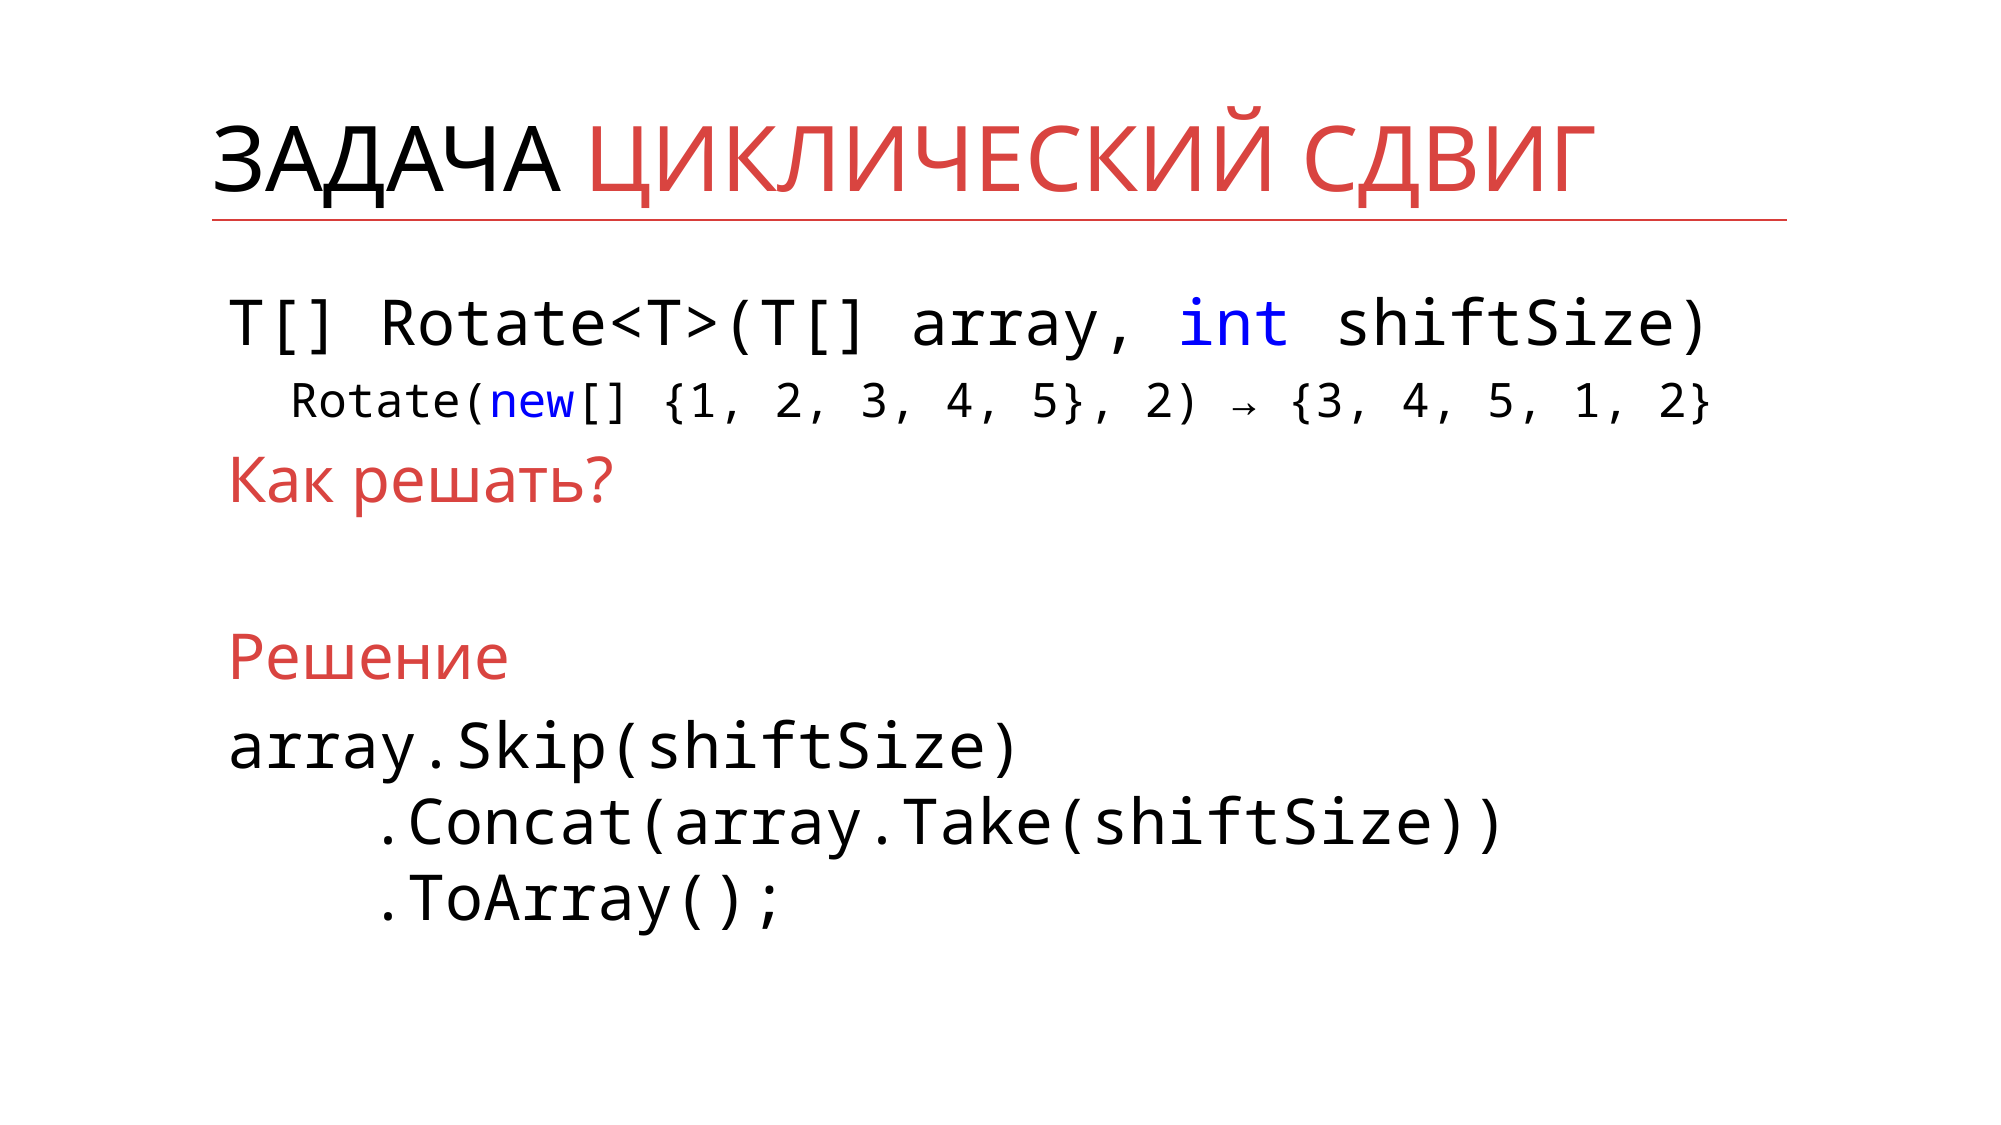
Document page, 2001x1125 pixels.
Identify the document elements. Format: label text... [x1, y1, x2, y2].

title задача циклический сдвиг [212, 90, 1788, 220]
list T[] Rotate<T>(T[] array, int shiftSize) Rotate(new[] {1, 2, 3, 4, 5}, 2) → {3, 4, 5, 1, 2} Как решать? Решение array.Skip(shiftSize) .Concat(array.Take(shiftSize)) .ToArray(); [212, 267, 1788, 1035]
